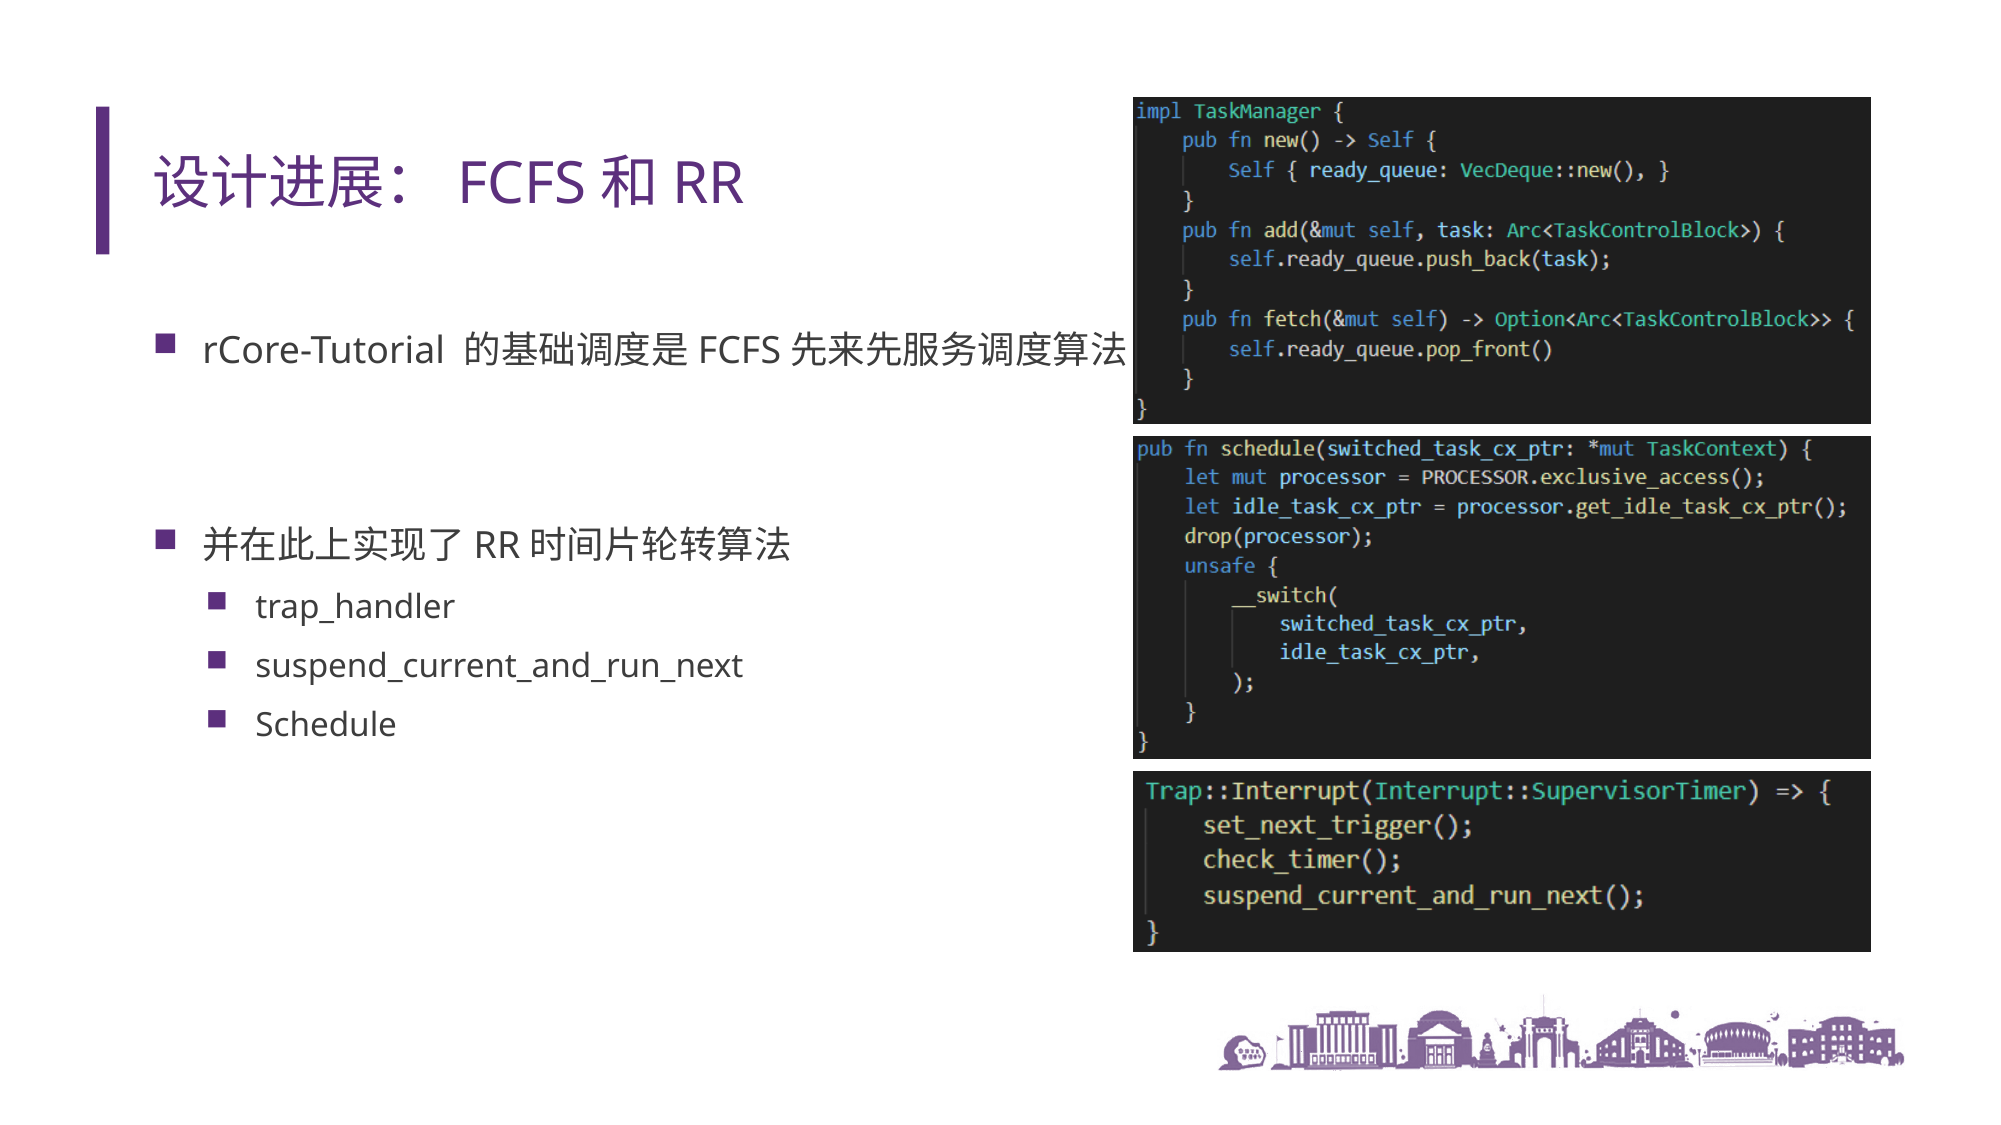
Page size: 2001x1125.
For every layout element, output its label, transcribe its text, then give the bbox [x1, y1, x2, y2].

list rCore-Tutorial 的基础调度是FCFS先来先服务调度算法 并在此上实现了RR时间片轮转算法 trap_handler suspend_current_and_run_next Schedule [137, 318, 1136, 952]
picture [1132, 96, 1871, 424]
picture [1132, 771, 1871, 953]
title 设计进展：fcfs和rr [137, 97, 1129, 264]
picture [1132, 435, 1871, 760]
